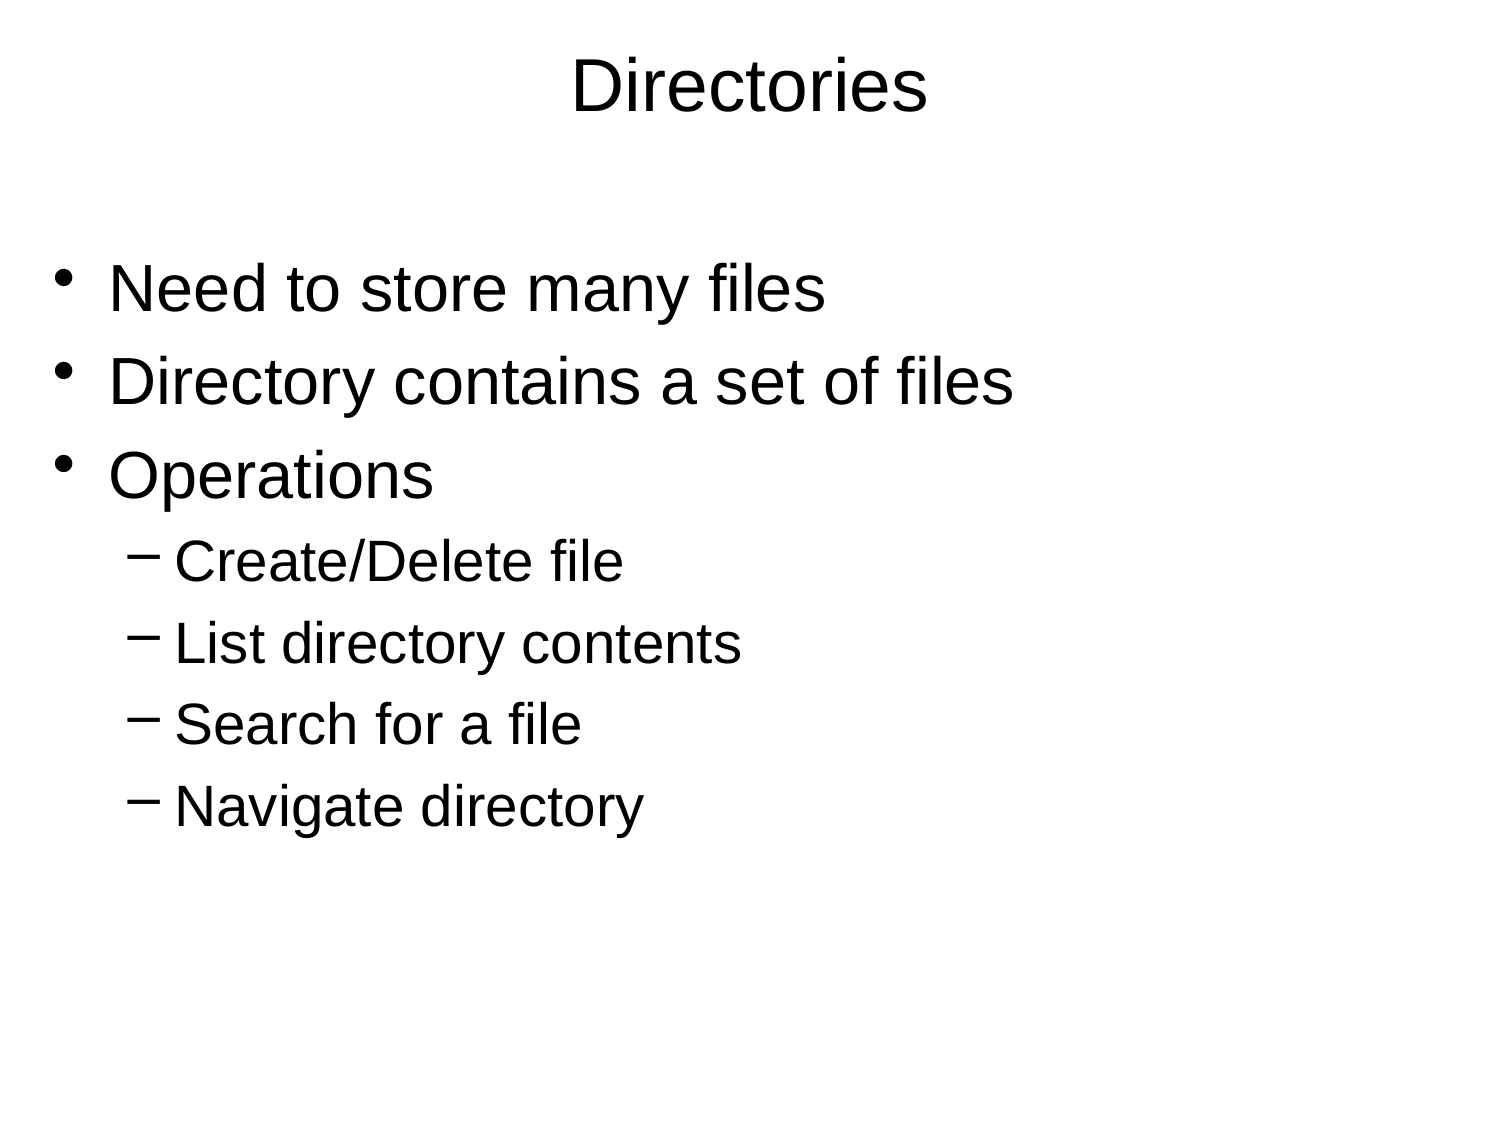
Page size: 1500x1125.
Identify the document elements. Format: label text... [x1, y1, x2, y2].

title Directories [74, 24, 1426, 138]
list Need to store many files Directory contains a set of files Operations Create/Delete file List directory contents Search for a file Navigate directory [37, 237, 1438, 938]
